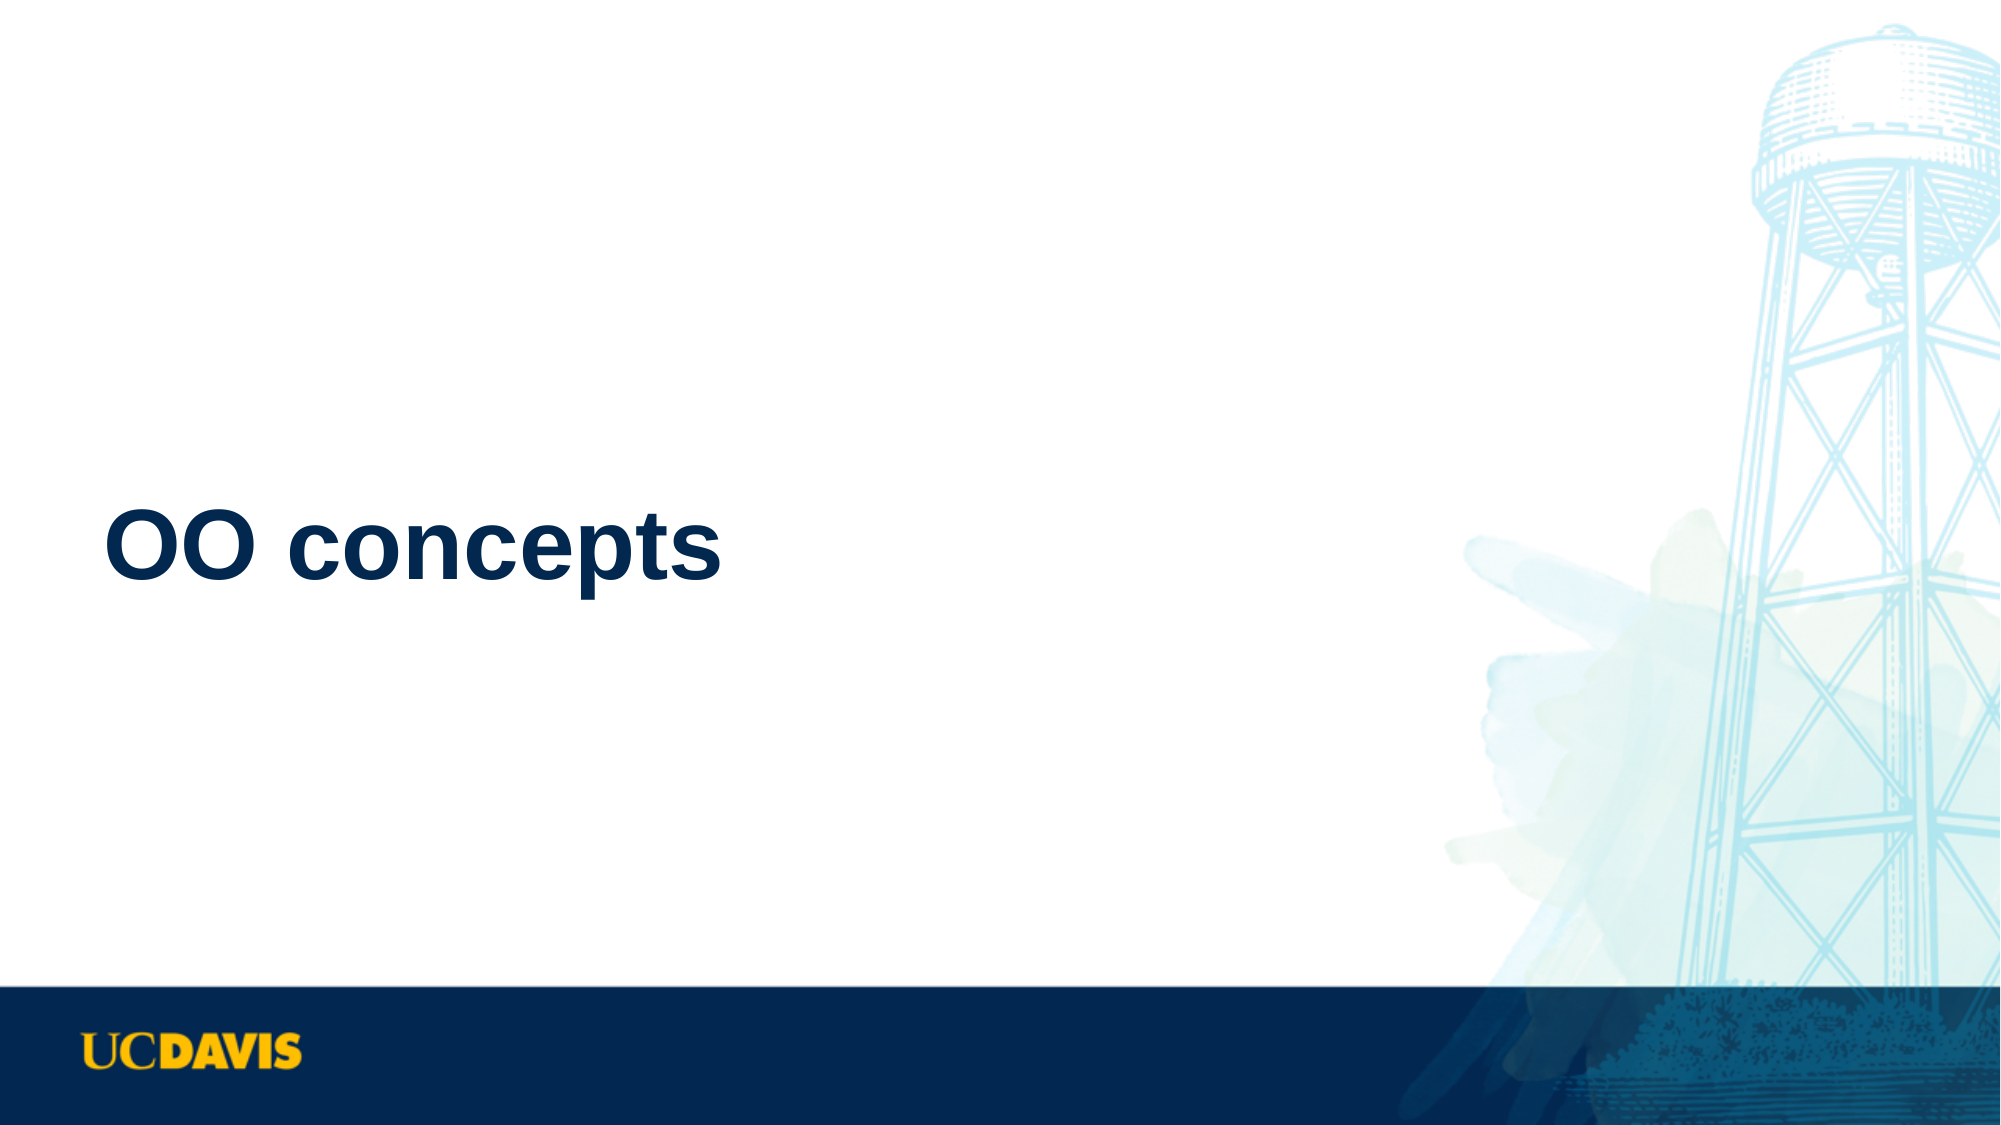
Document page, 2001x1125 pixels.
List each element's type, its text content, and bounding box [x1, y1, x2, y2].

list OO concepts [88, 447, 1862, 598]
picture [0, 0, 2001, 1125]
